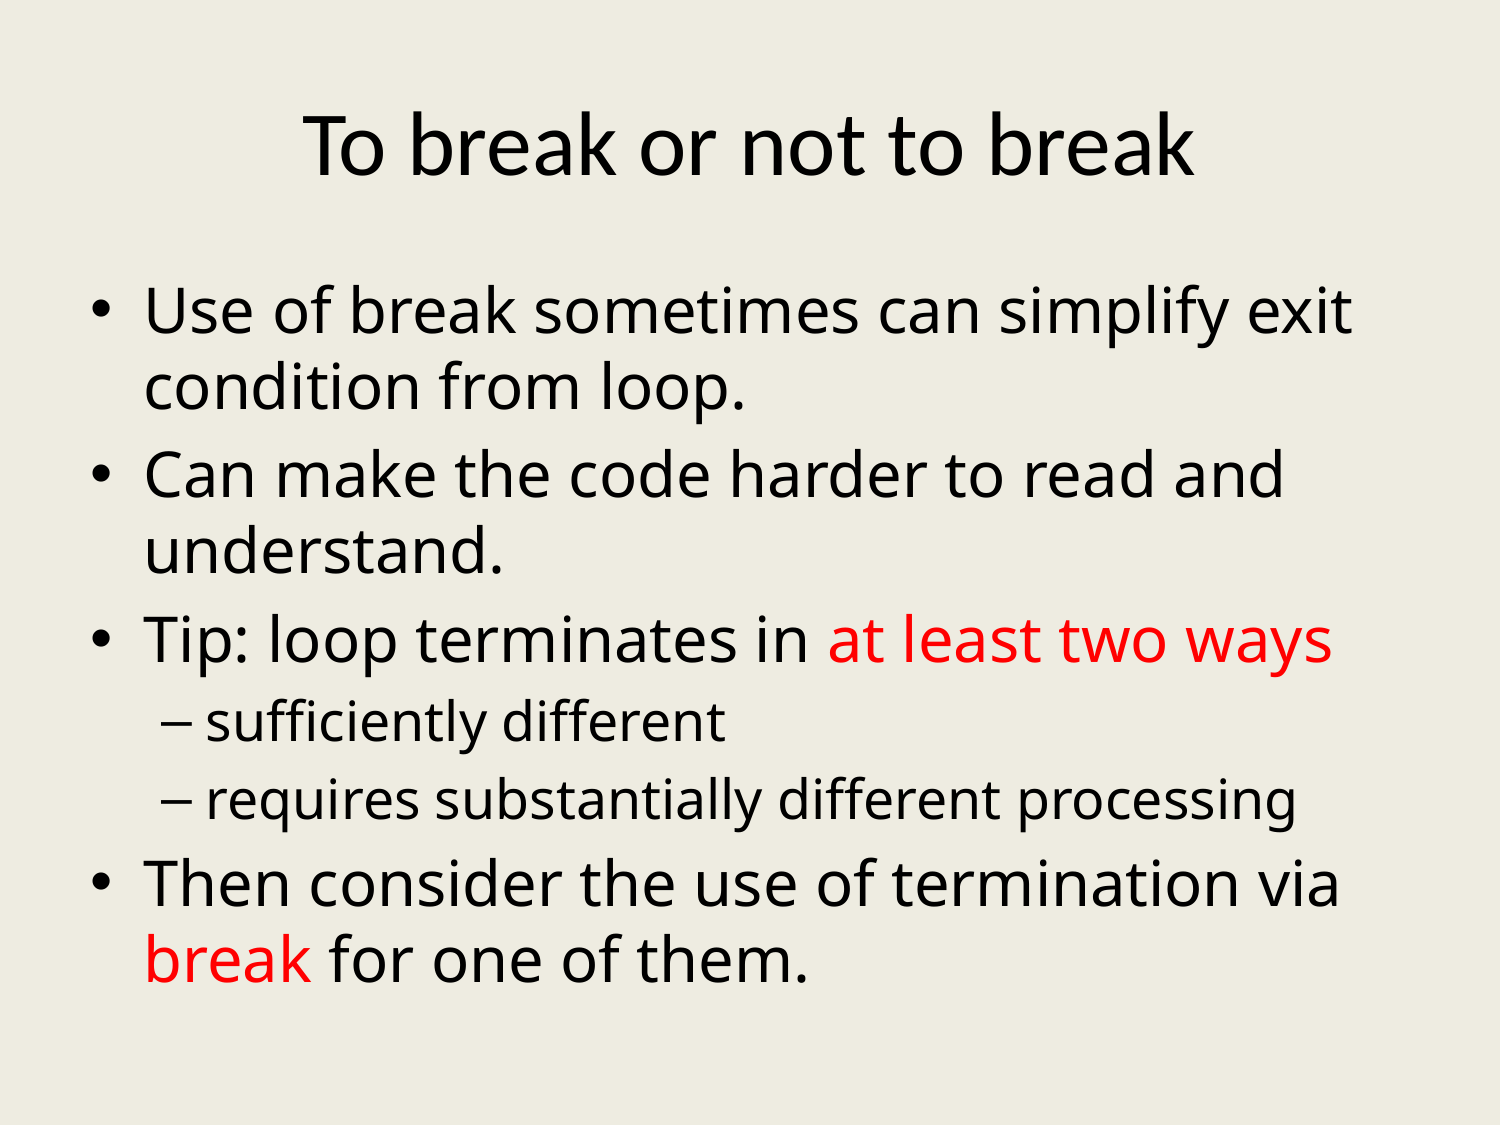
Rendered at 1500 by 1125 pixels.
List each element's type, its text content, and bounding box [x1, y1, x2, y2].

list Use of break sometimes can simplify exit condition from loop. Can make the code harder to read and understand. Tip: loop terminates in at least two ways sufficiently different requires substantially different processing Then consider the use of termination via break for one of them. [75, 262, 1425, 1005]
title To break or not to break [75, 45, 1425, 233]
